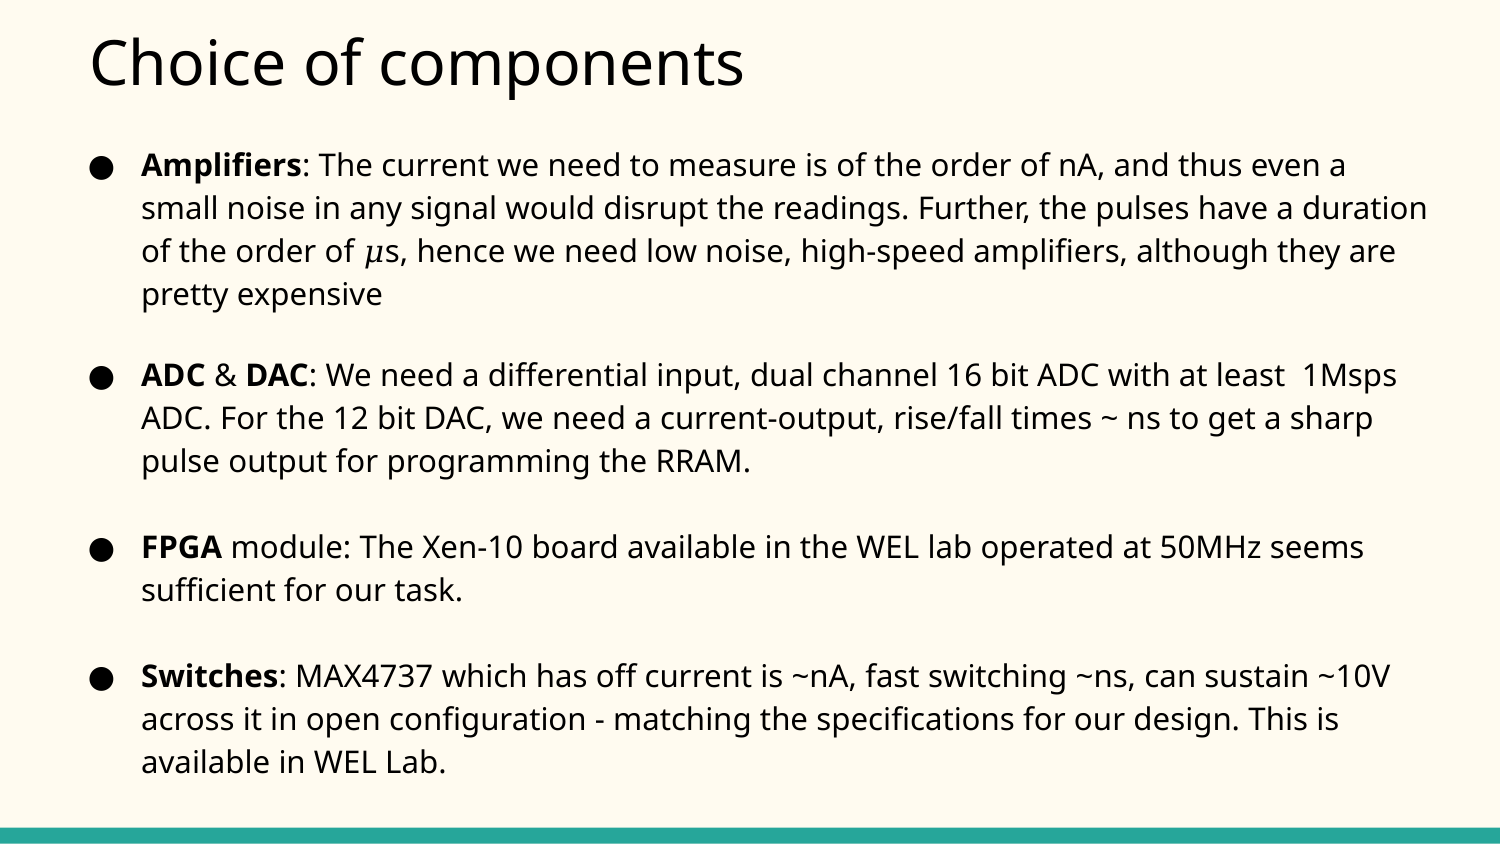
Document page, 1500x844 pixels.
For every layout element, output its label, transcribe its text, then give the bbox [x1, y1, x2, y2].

list Amplifiers: The current we need to measure is of the order of nA, and thus even a small noise in any signal would disrupt the readings. Further, the pulses have a duration of the order of 𝜇s, hence we need low noise, high-speed amplifiers, although they are pretty expensive ADC & DAC: We need a differential input, dual channel 16 bit ADC with at least 1Msps ADC. For the 12 bit DAC, we need a current-output, rise/fall times ~ ns to get a sharp pulse output for programming the RRAM. FPGA module: The Xen-10 board available in the WEL lab operated at 50MHz seems sufficient for our task. Switches: MAX4737 which has off current is ~nA, fast switching ~ns, can sustain ~10V across it in open configuration - matching the specifications for our design. This is available in WEL Lab. [51, 124, 1449, 771]
title Choice of components [74, 9, 1426, 111]
